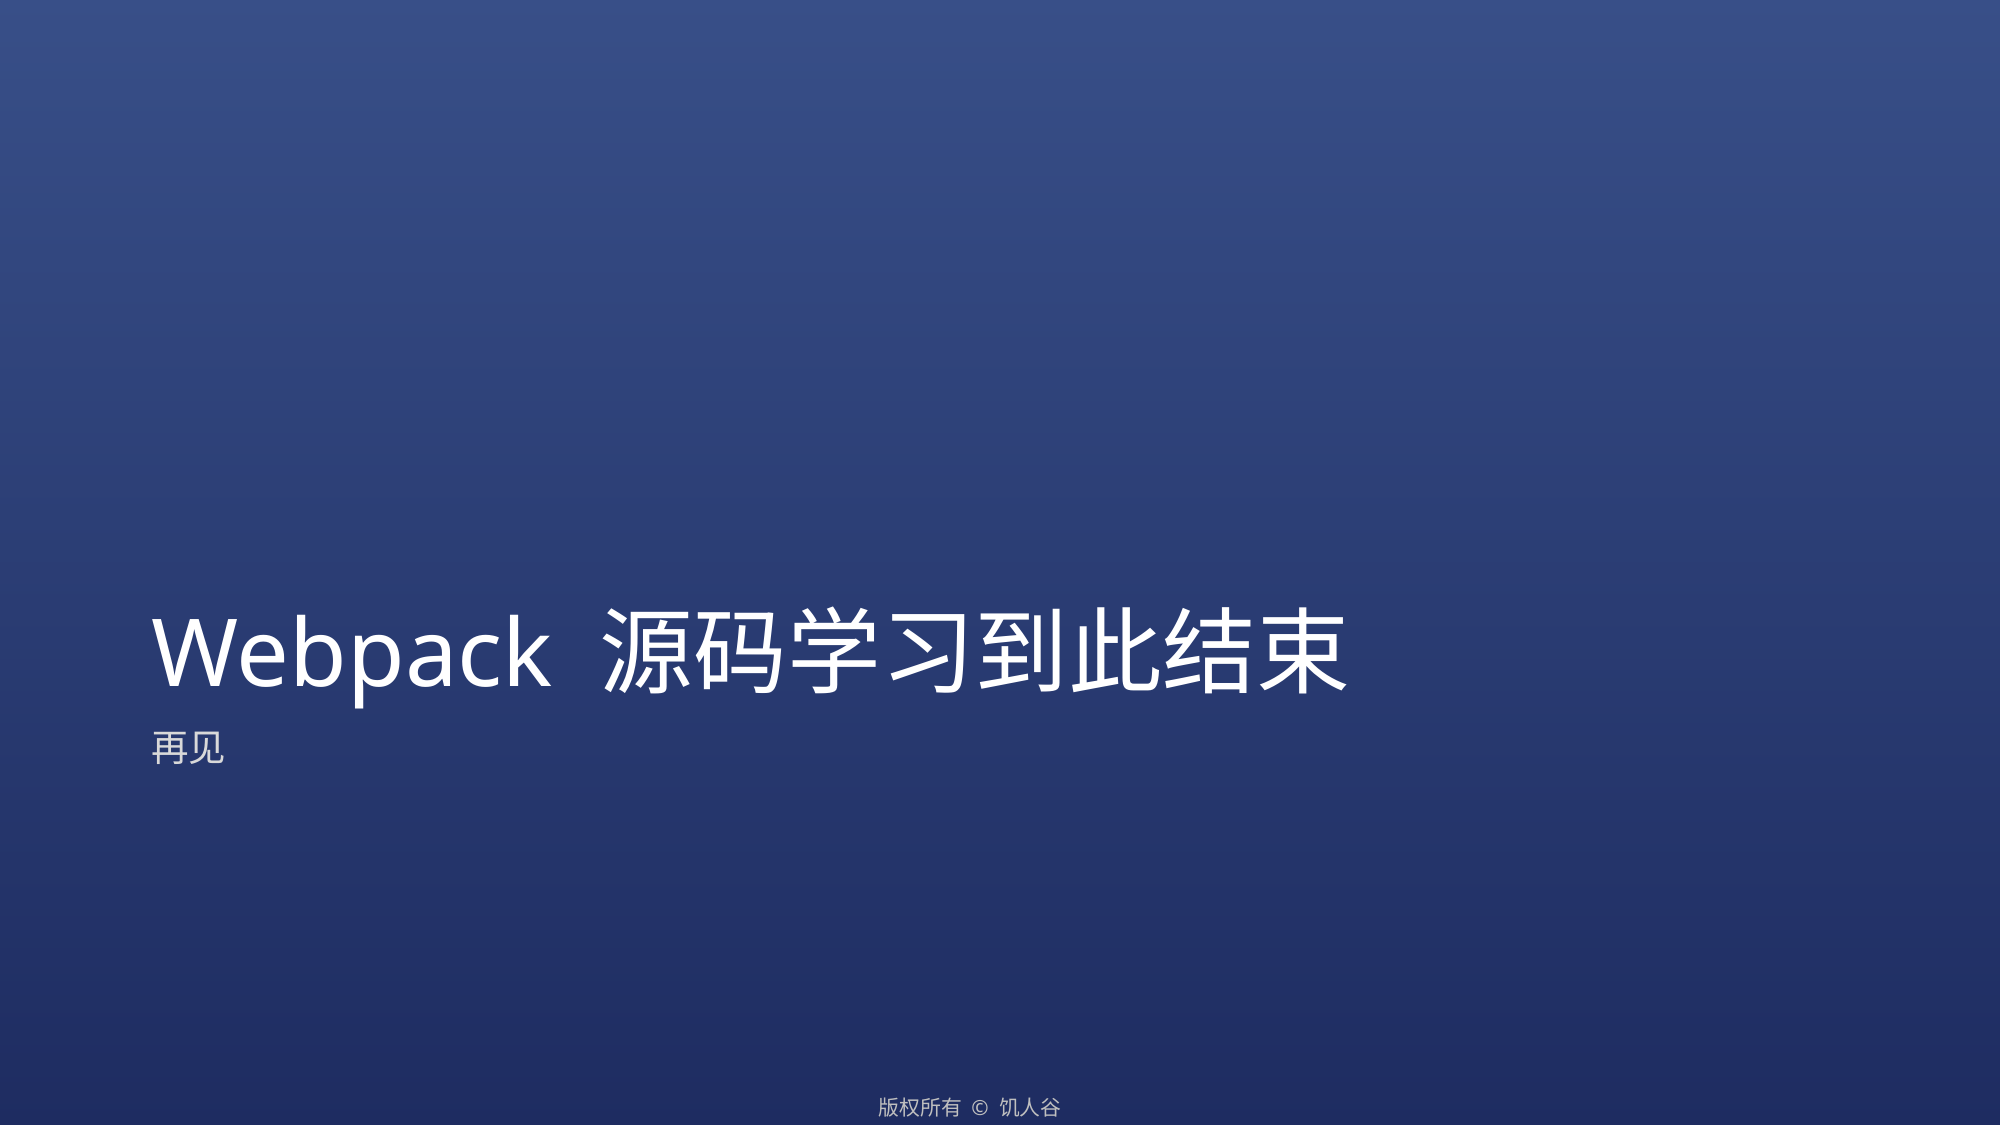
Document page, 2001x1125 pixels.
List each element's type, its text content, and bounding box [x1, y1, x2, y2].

title Webpack 源码学习到此结束 [136, 596, 1862, 714]
list 再见 [136, 716, 1862, 777]
